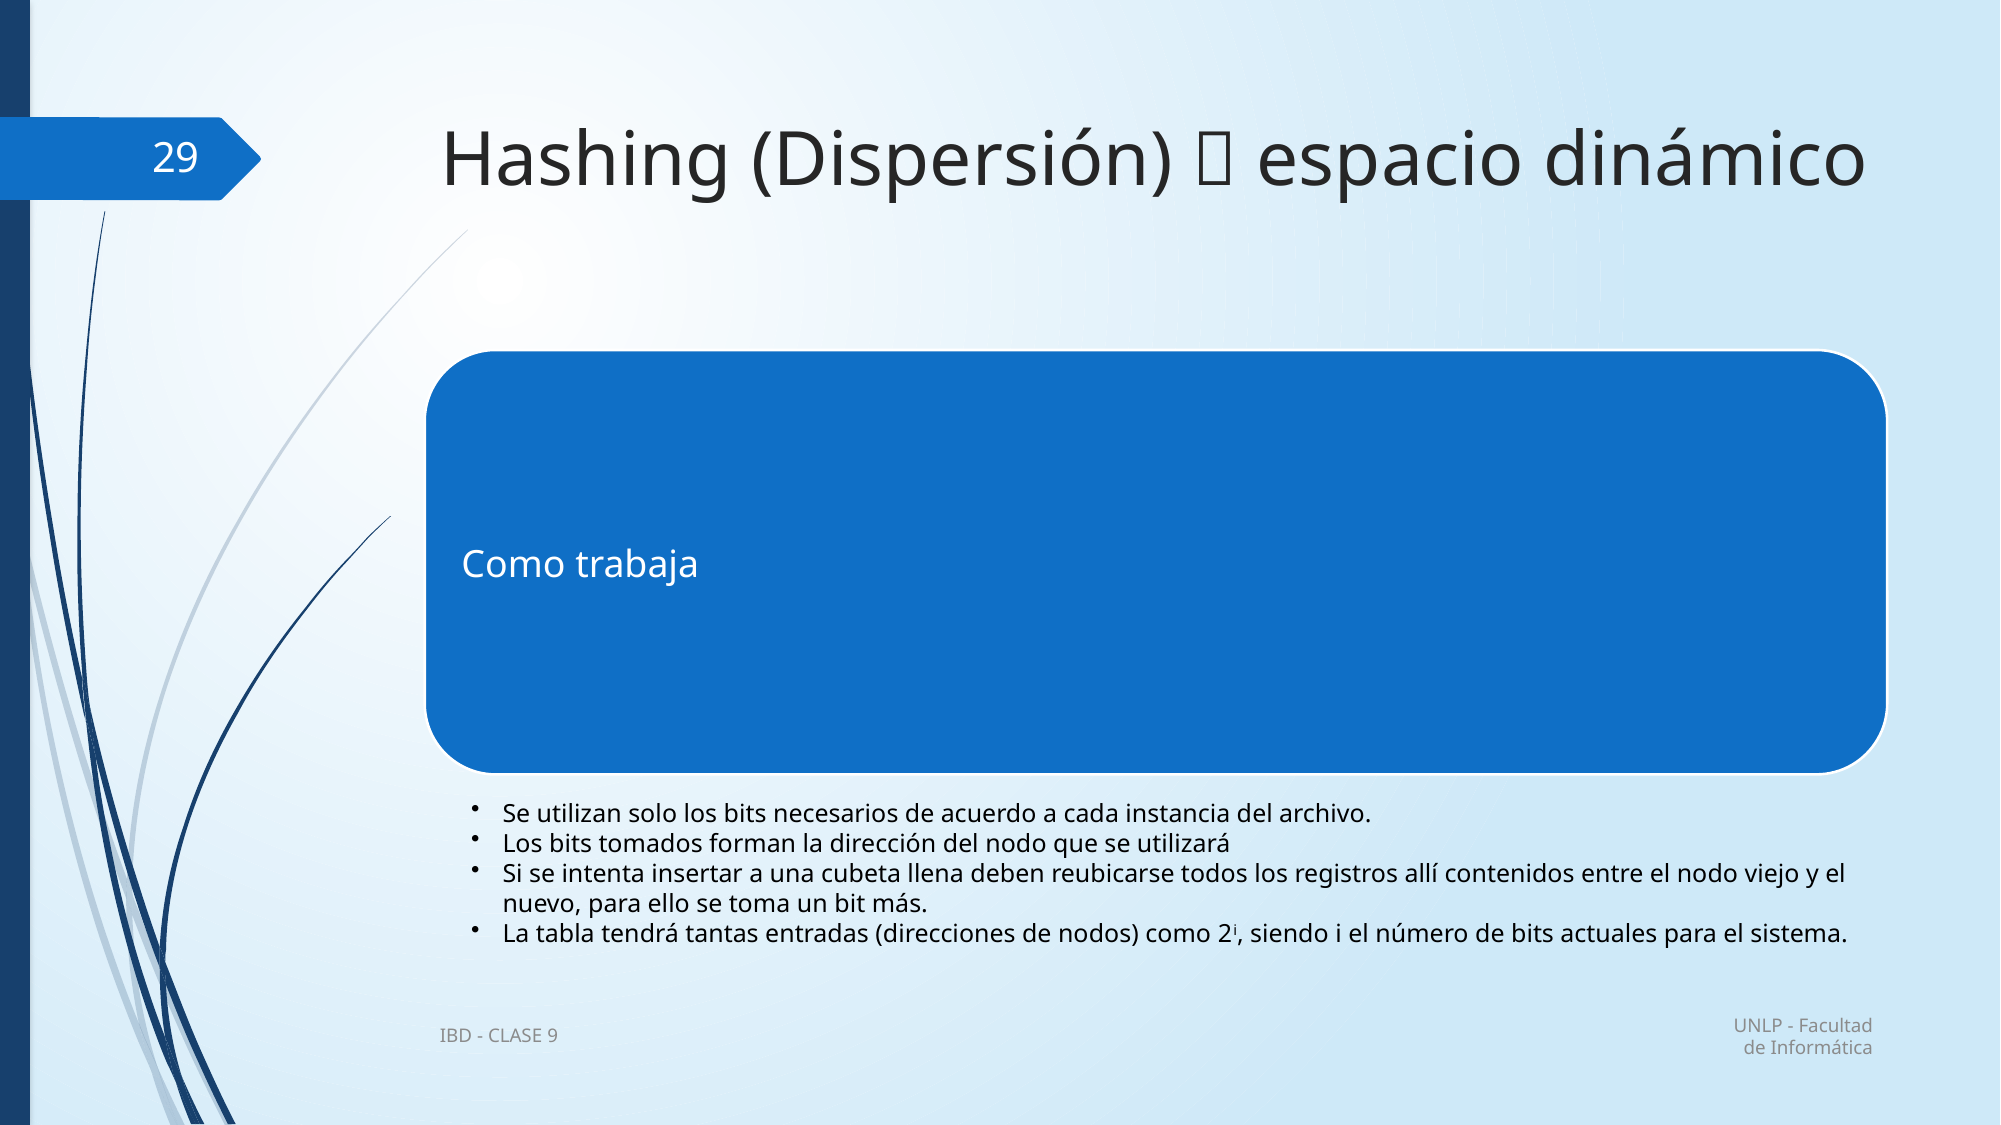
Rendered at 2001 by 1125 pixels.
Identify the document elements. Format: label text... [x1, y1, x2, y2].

slide_number UNLP - Facultad de Informática [1699, 1005, 1888, 1067]
footer IBD - CLASE 9 [424, 1006, 1675, 1067]
title Hashing (Dispersión)  espacio dinámico [425, 102, 1888, 313]
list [424, 349, 1888, 971]
slide_number 29 [87, 129, 216, 190]
